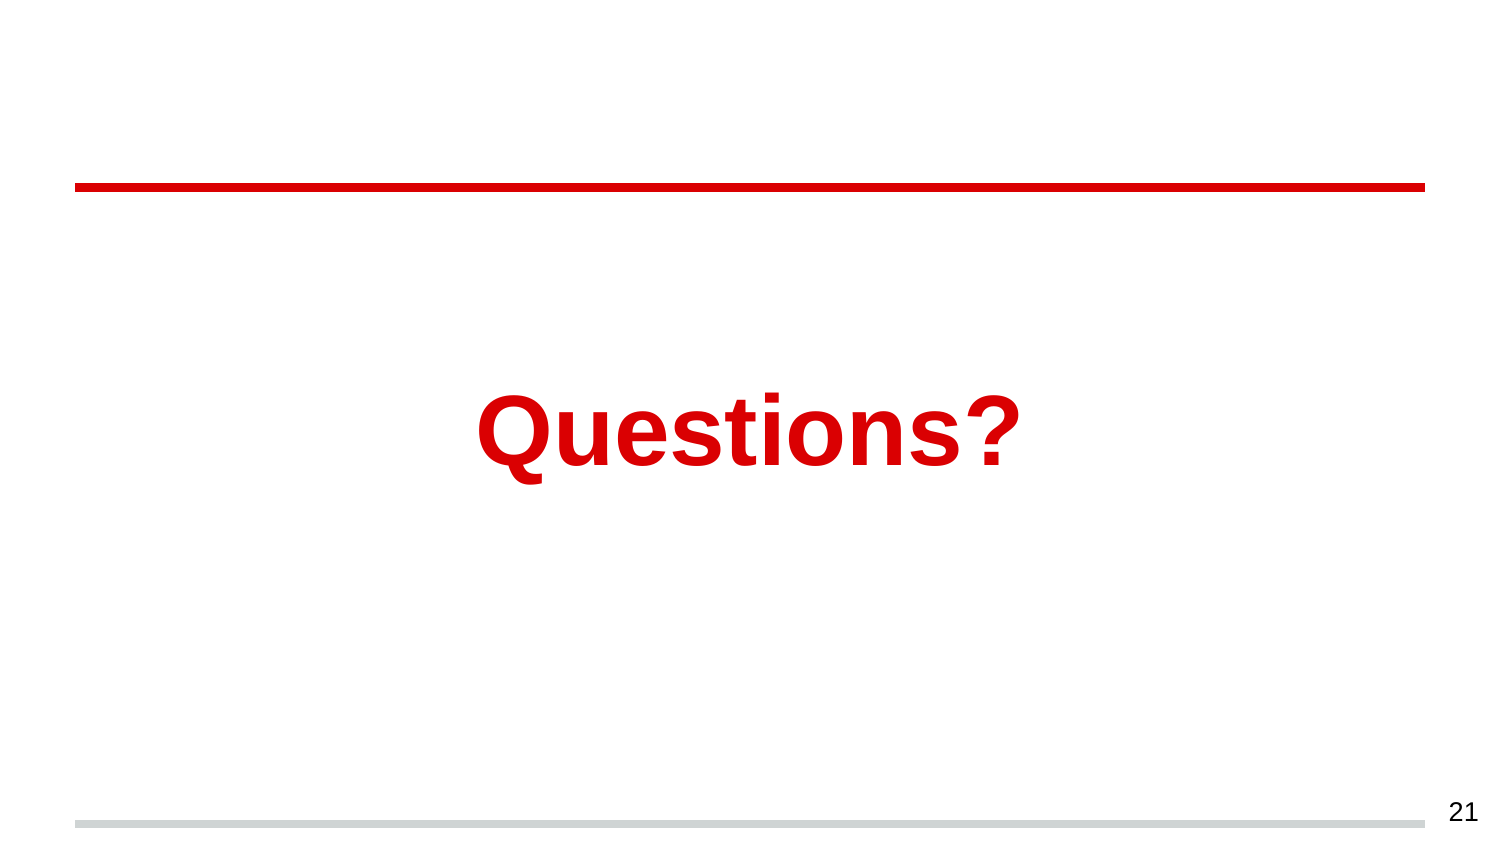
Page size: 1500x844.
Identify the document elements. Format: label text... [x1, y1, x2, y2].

title Questions? [424, 343, 1076, 501]
slide_number 21 [1403, 779, 1494, 844]
